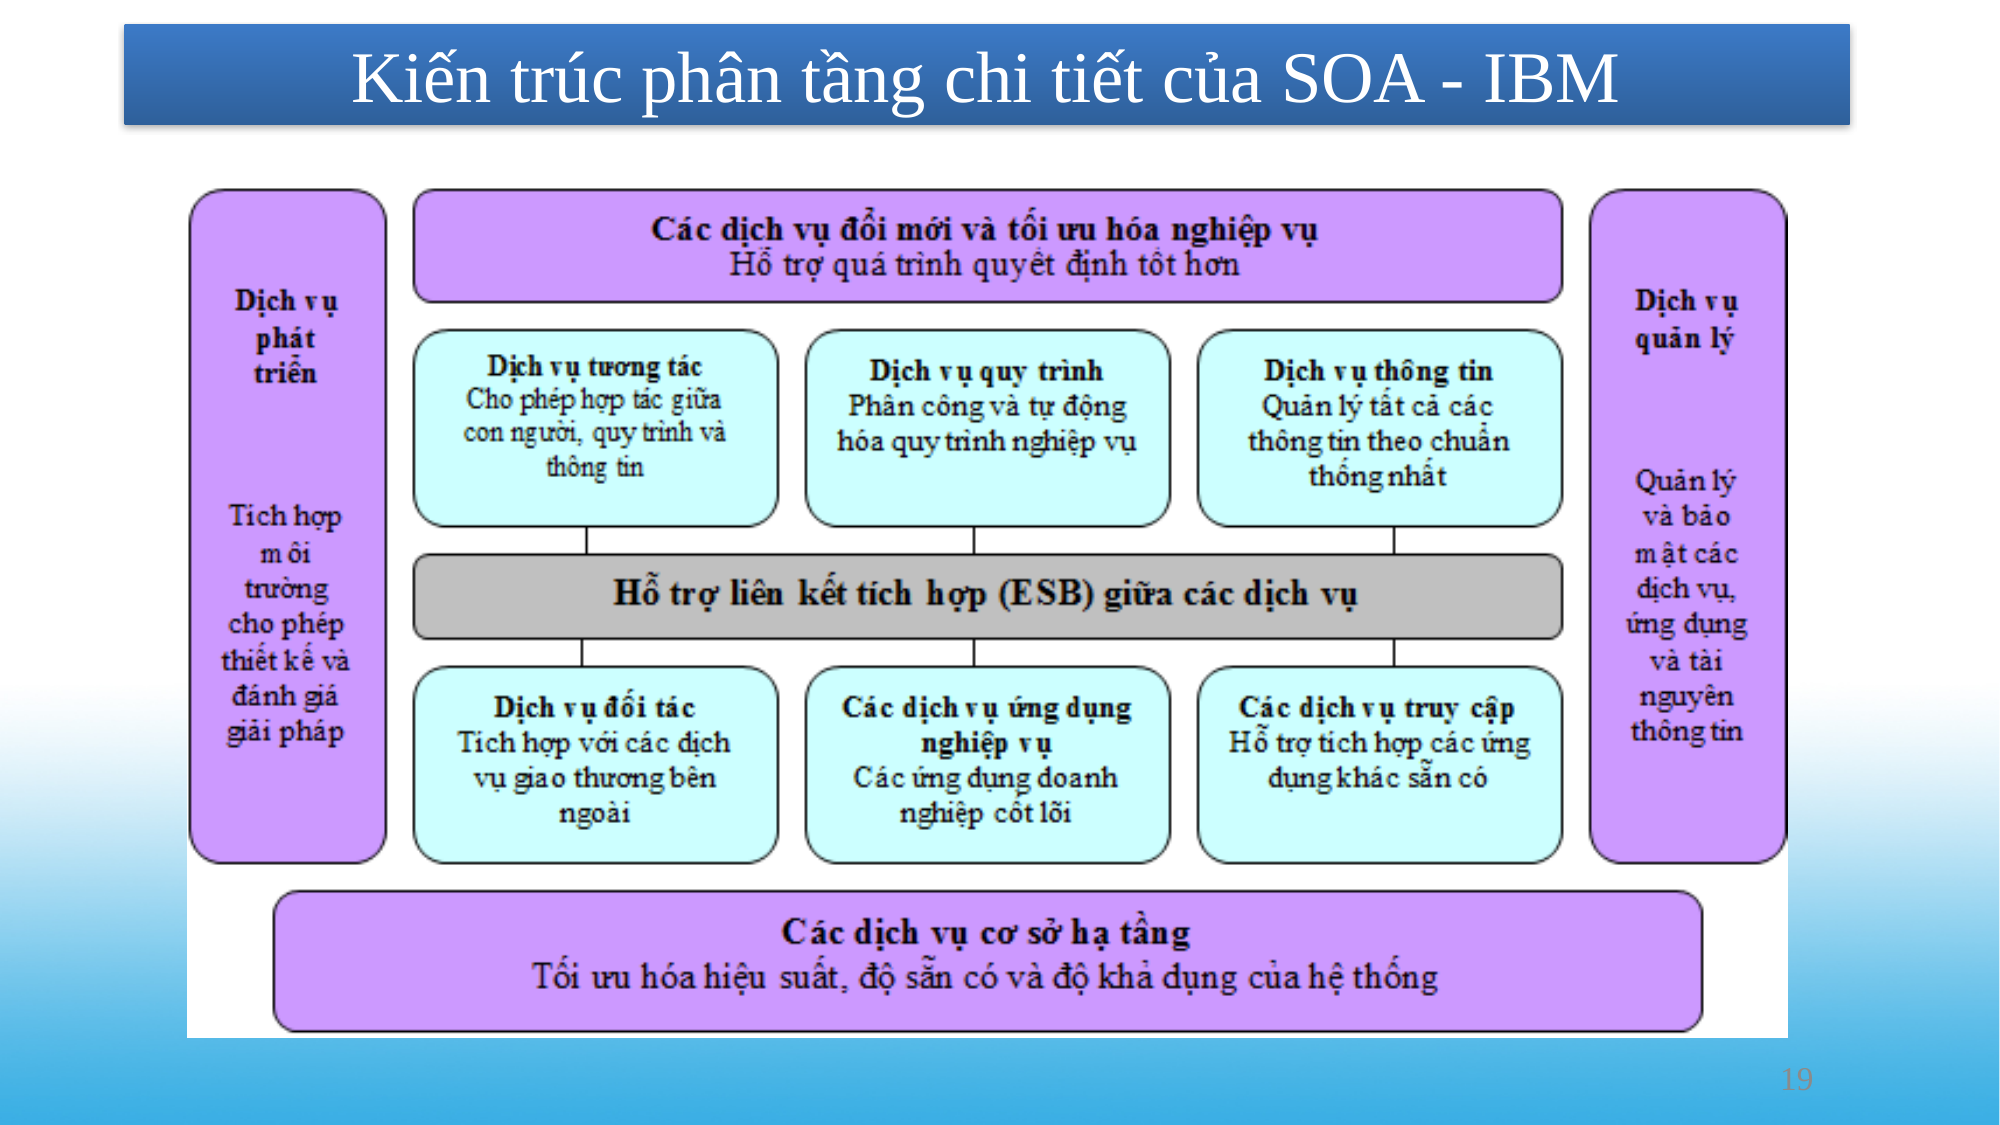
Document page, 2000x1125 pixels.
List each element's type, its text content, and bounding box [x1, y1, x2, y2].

list [127, 162, 1850, 1125]
title Kiến trúc phân tầng chi tiết của SOA - IBM [124, 22, 1850, 125]
picture [0, 0, 2000, 1125]
picture [186, 187, 1788, 1038]
